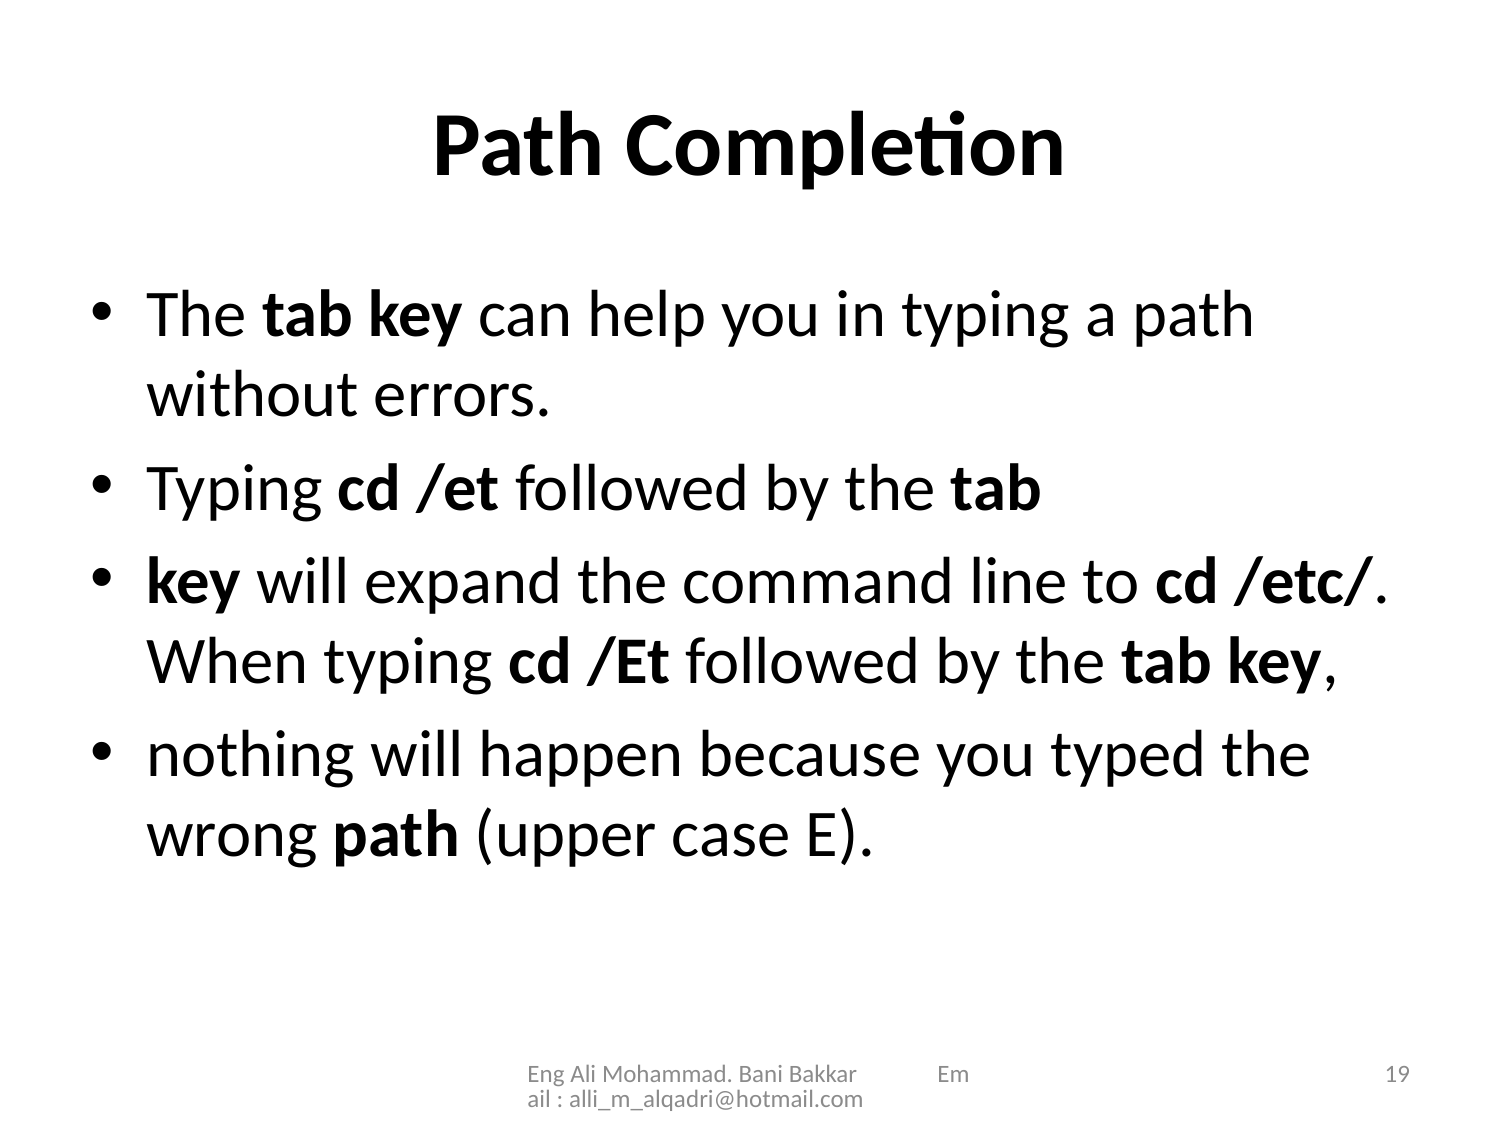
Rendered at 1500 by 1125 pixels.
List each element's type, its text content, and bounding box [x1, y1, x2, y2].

list The tab key can help you in typing a path without errors. Typing cd /et followed by the tab key will expand the command line to cd /etc/. When typing cd /Et followed by the tab key, nothing will happen because you typed the wrong path (upper case E). [75, 262, 1425, 1005]
footer Eng Ali Mohammad. Bani Bakkar Email : alli_m_alqadri@hotmail.com [512, 1042, 988, 1103]
slide_number 19 [1074, 1042, 1425, 1103]
title Path Completion [75, 45, 1425, 233]
